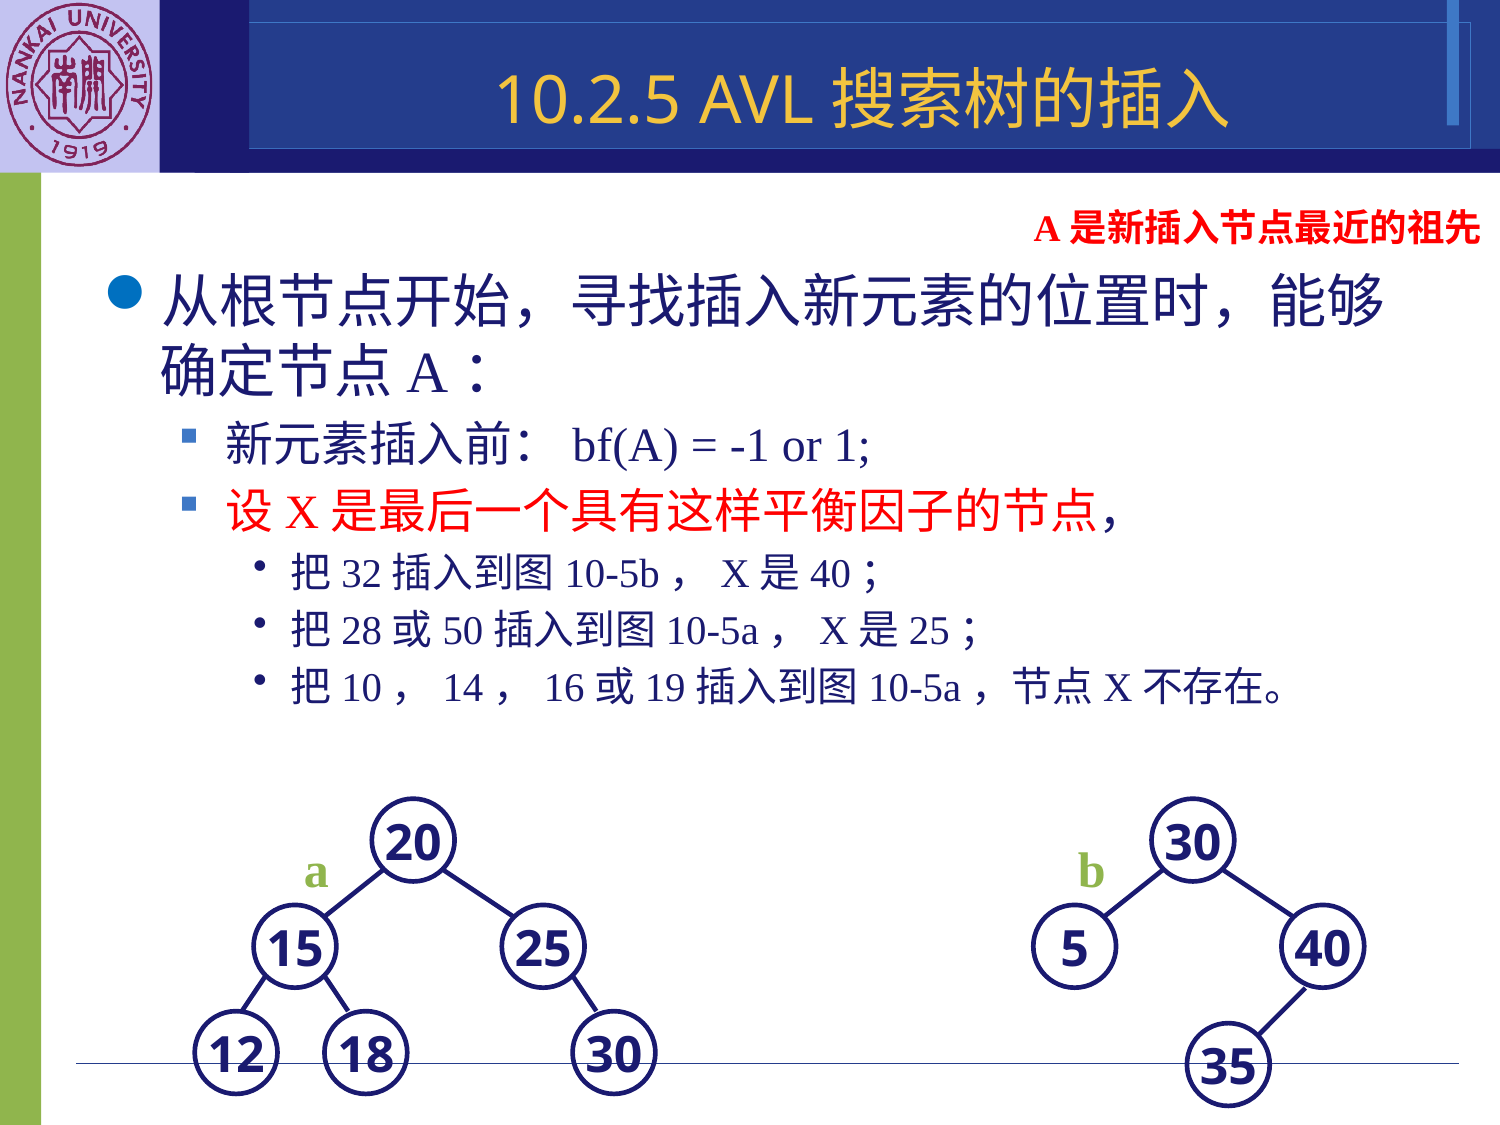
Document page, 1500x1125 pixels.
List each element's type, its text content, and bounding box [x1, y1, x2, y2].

text_box 25 [501, 904, 585, 988]
list 从根节点开始，寻找插入新元素的位置时，能够确定节点A： 新元素插入前：bf(A) = -1 or 1; 设X是最后一个具有这样平衡因子的节点， 把32插入到图10-5b，X是40； 把28或50插入到图10-5a，X是25； 把10，14，16或19插入到图10-5a，节点X不存在。 [88, 256, 1418, 759]
text_box b [1063, 829, 1111, 905]
text_box a [289, 829, 337, 905]
slide_number [62, 1066, 476, 1105]
text_box 40 [1281, 904, 1365, 988]
text_box A是新插入节点最近的祖先 [1018, 196, 1497, 257]
text_box 12 [194, 1011, 278, 1094]
text_box 20 [371, 798, 455, 882]
text_box 15 [253, 905, 337, 988]
text_box 35 [1186, 1023, 1270, 1106]
picture [5, 2, 155, 167]
title 10.2.5 AVL搜索树的插入 [224, 0, 1500, 145]
text_box 30 [1151, 798, 1235, 882]
text_box 18 [324, 1011, 408, 1094]
text_box 30 [572, 1011, 656, 1094]
slide_number [574, 1057, 926, 1096]
text_box 5 [1033, 905, 1117, 988]
